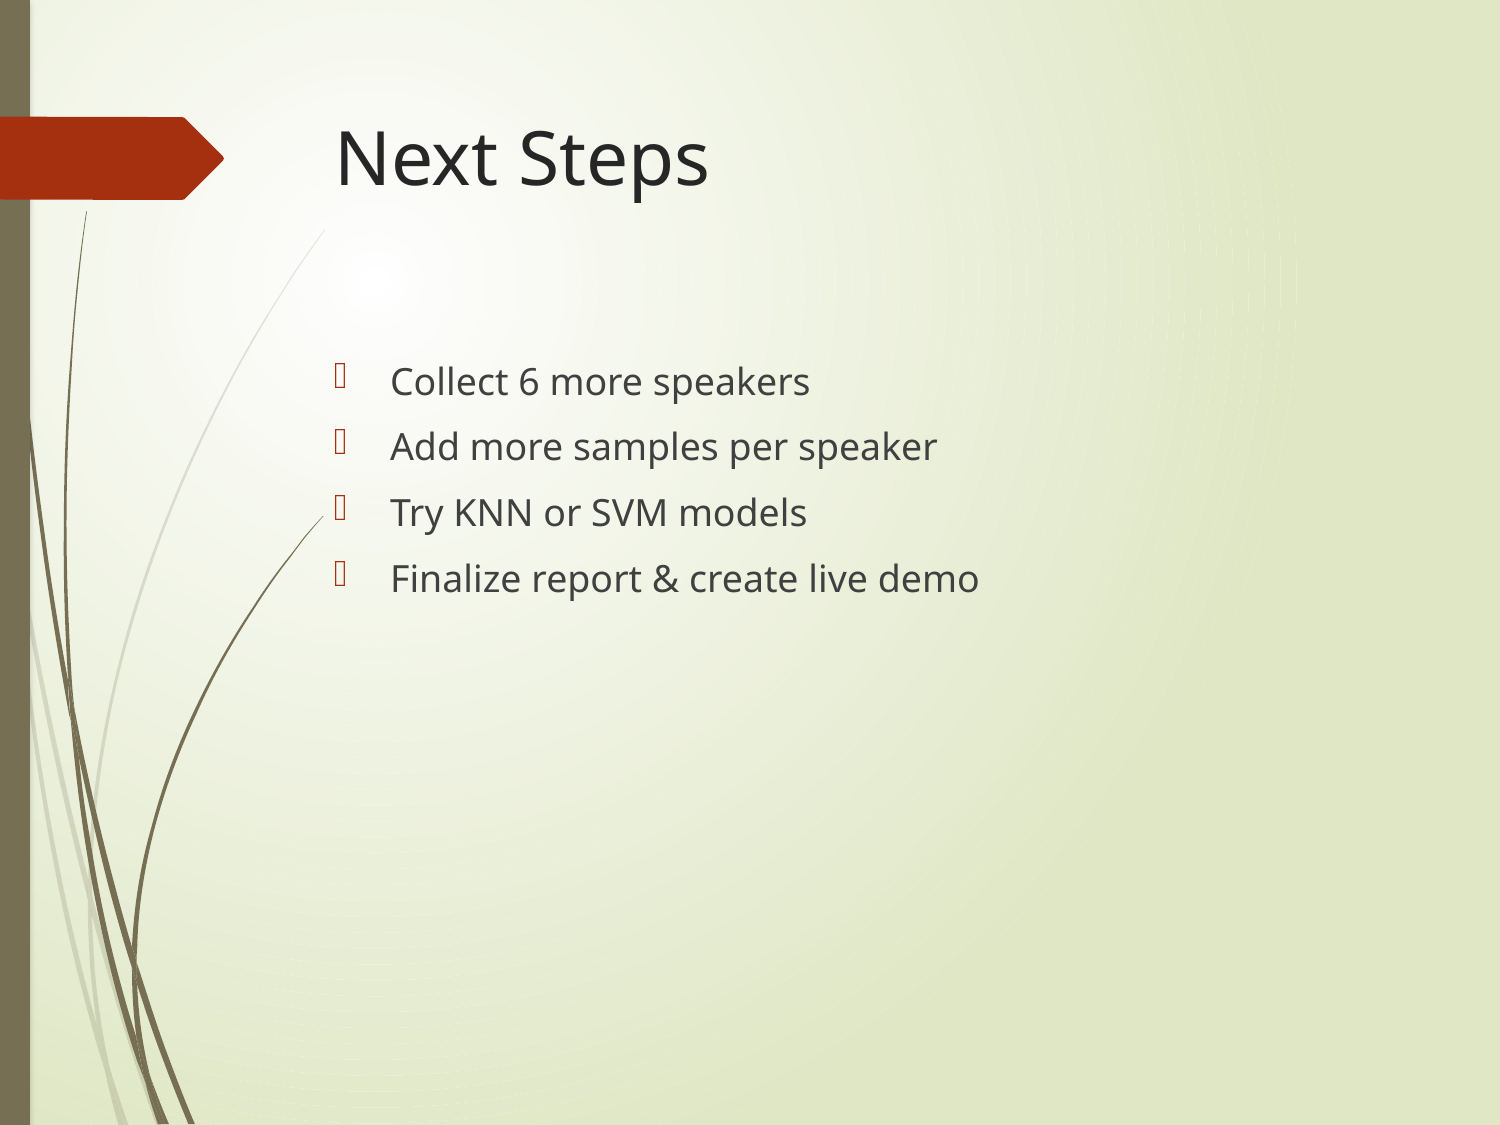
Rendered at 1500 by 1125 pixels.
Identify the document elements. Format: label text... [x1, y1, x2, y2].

title Next Steps [319, 102, 1400, 313]
list Collect 6 more speakers Add more samples per speaker Try KNN or SVM models Finalize report & create live demo [318, 350, 1400, 970]
